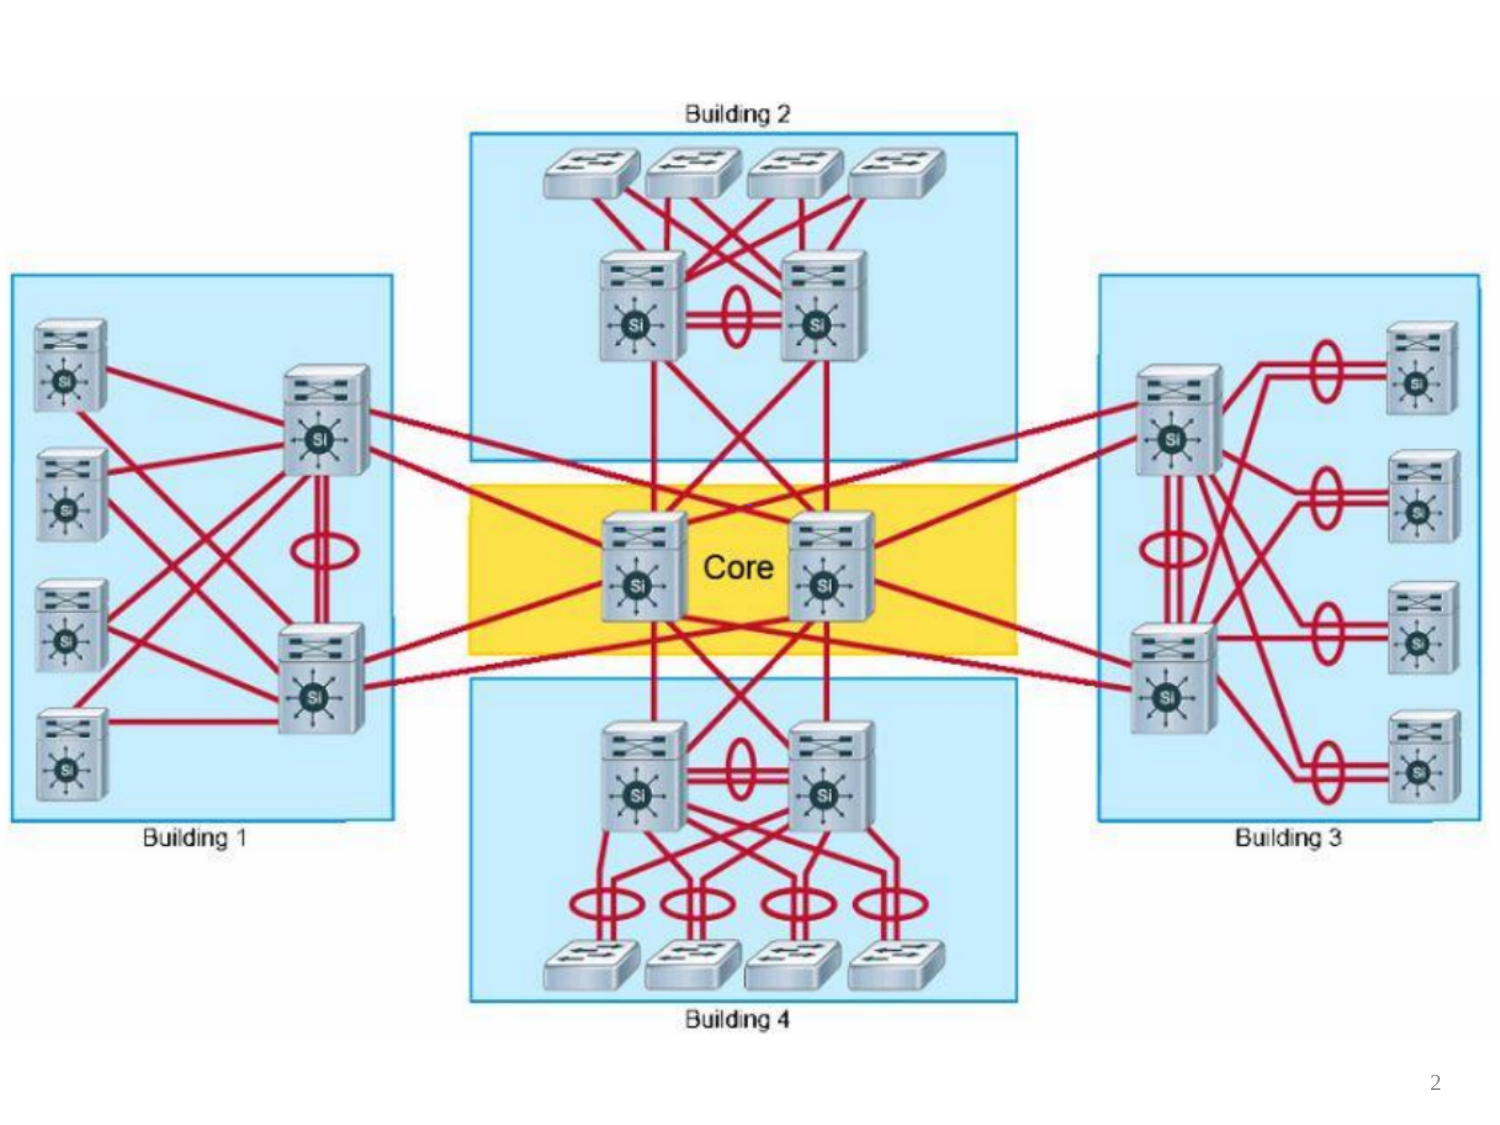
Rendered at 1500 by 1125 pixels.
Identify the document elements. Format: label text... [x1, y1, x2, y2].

slide_number 2 [1119, 1051, 1457, 1112]
picture [0, 101, 1500, 1035]
